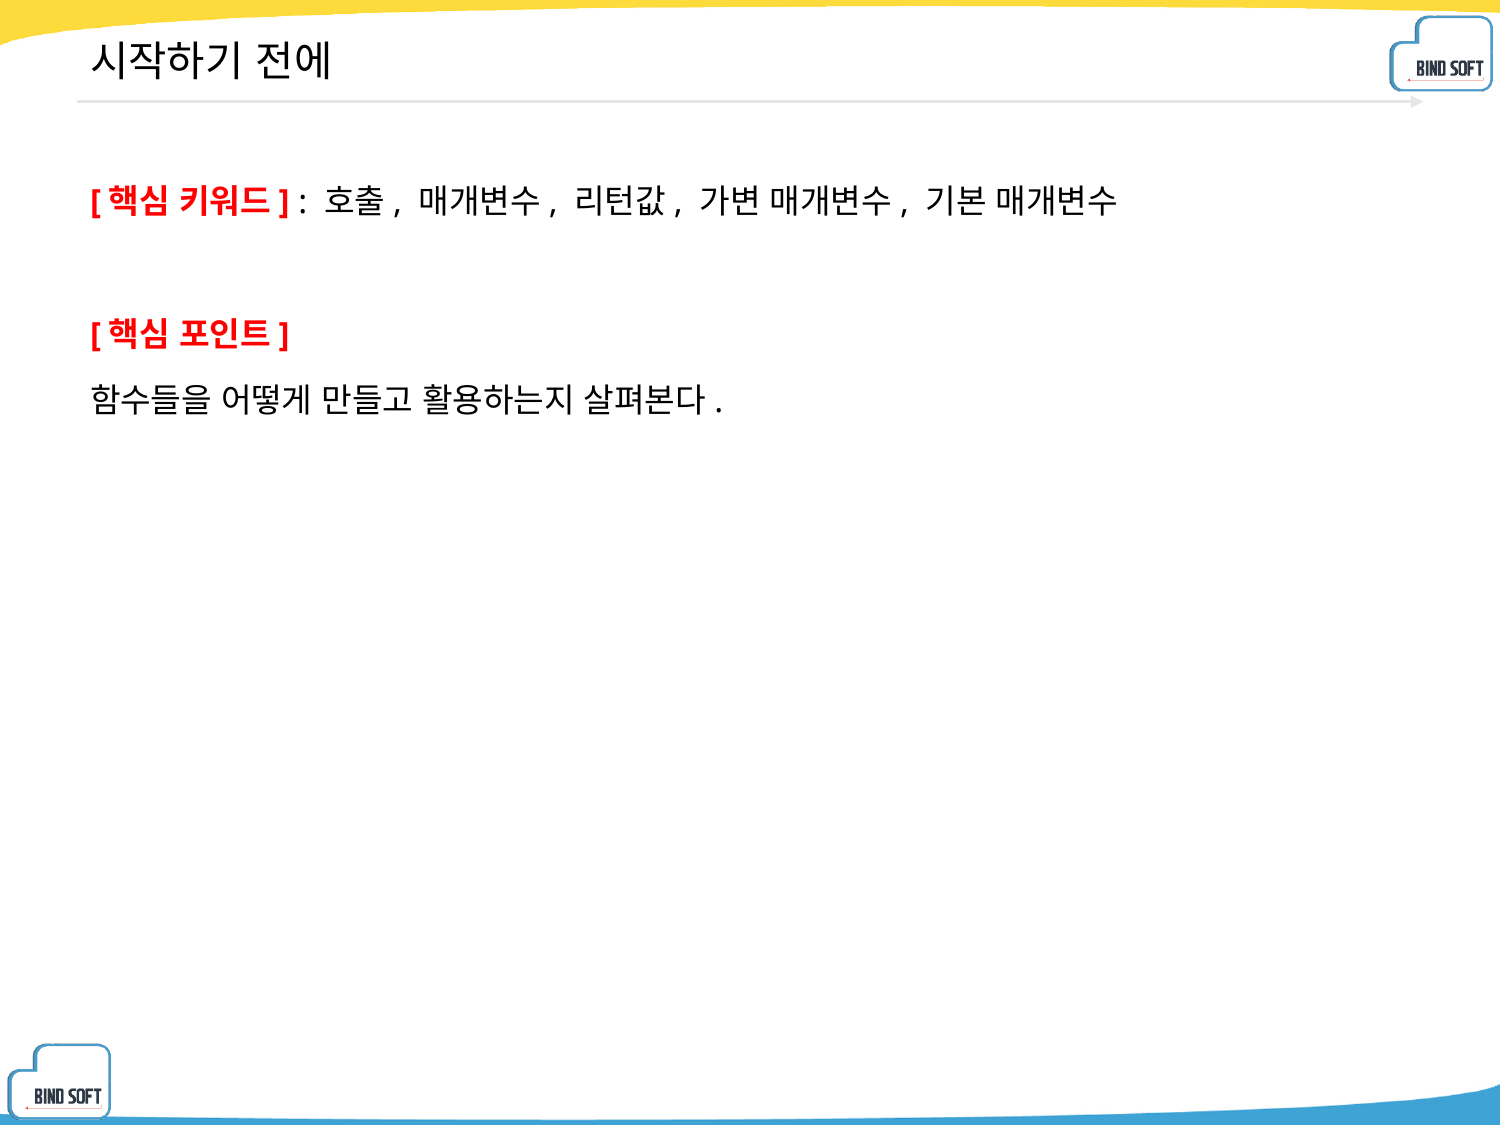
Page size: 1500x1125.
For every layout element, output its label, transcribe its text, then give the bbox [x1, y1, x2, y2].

title 시작하기 전에 [75, 11, 1425, 108]
picture [0, 0, 1500, 96]
picture [0, 1003, 1500, 1125]
list [핵심 키워드] : 호출, 매개변수, 리턴값, 가변 매개변수, 기본 매개변수 [핵심 포인트] 함수들을 어떻게 만들고 활용하는지 살펴본다. [75, 152, 1425, 1055]
